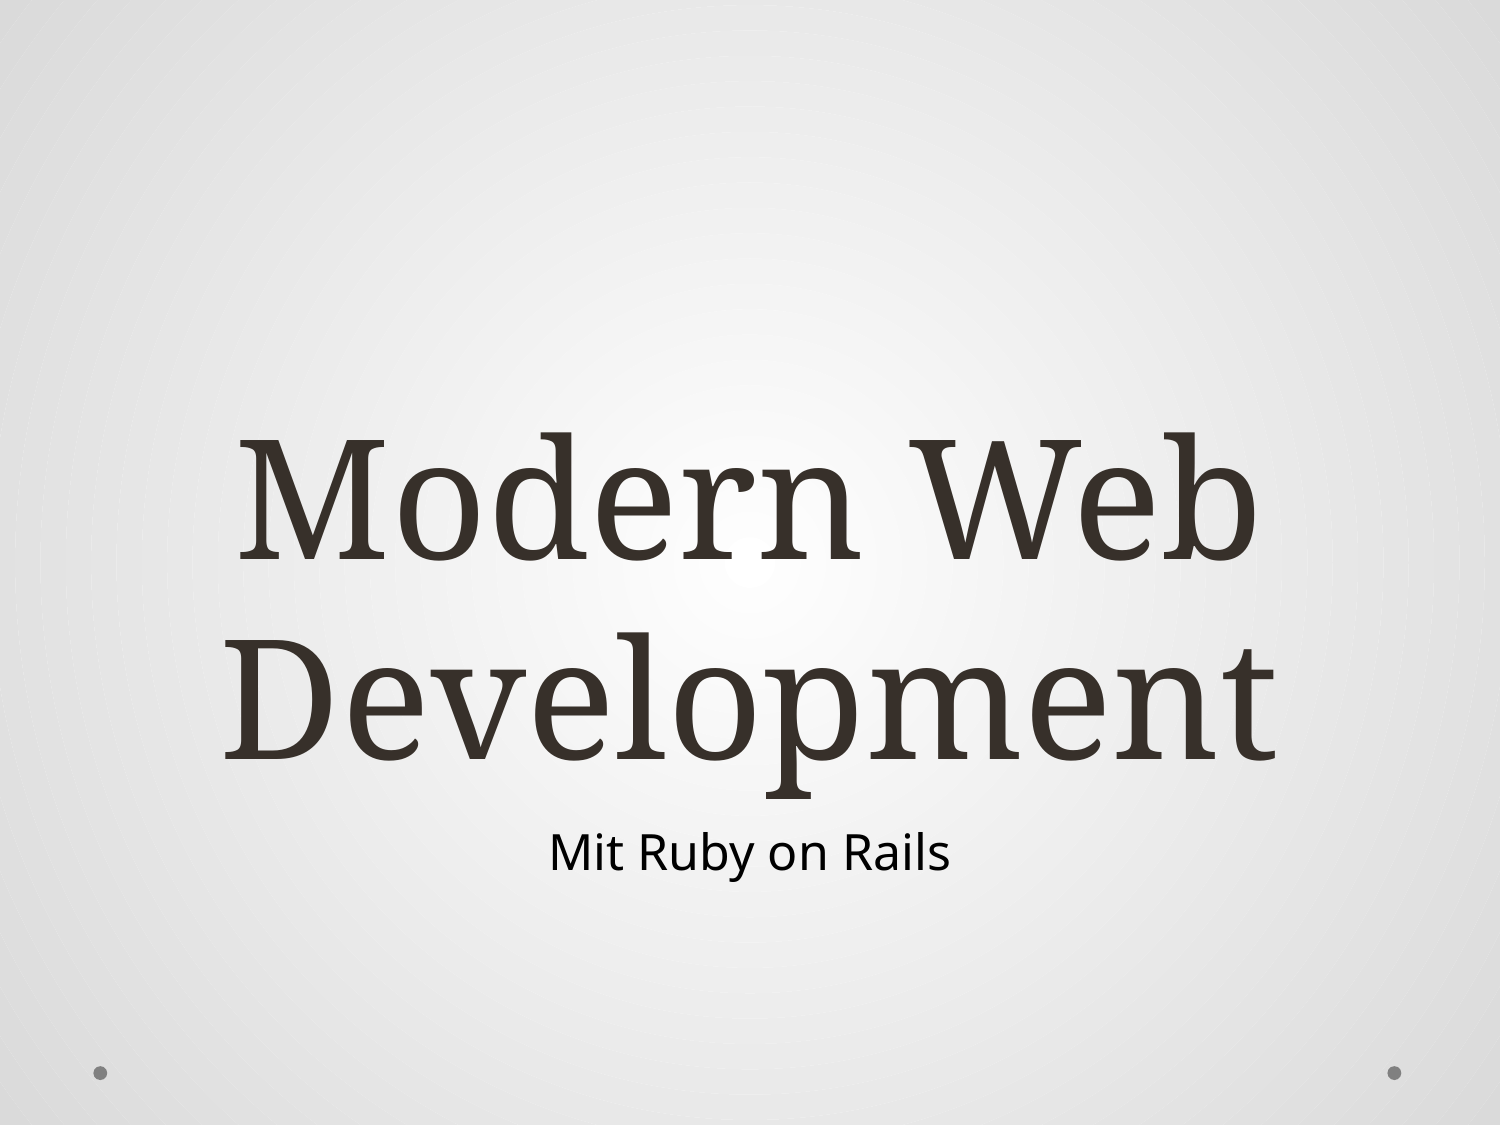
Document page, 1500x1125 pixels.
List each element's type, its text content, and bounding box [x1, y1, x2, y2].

subtitle Mit Ruby on Rails [225, 812, 1275, 1013]
title Modern Web Development [112, 99, 1388, 800]
